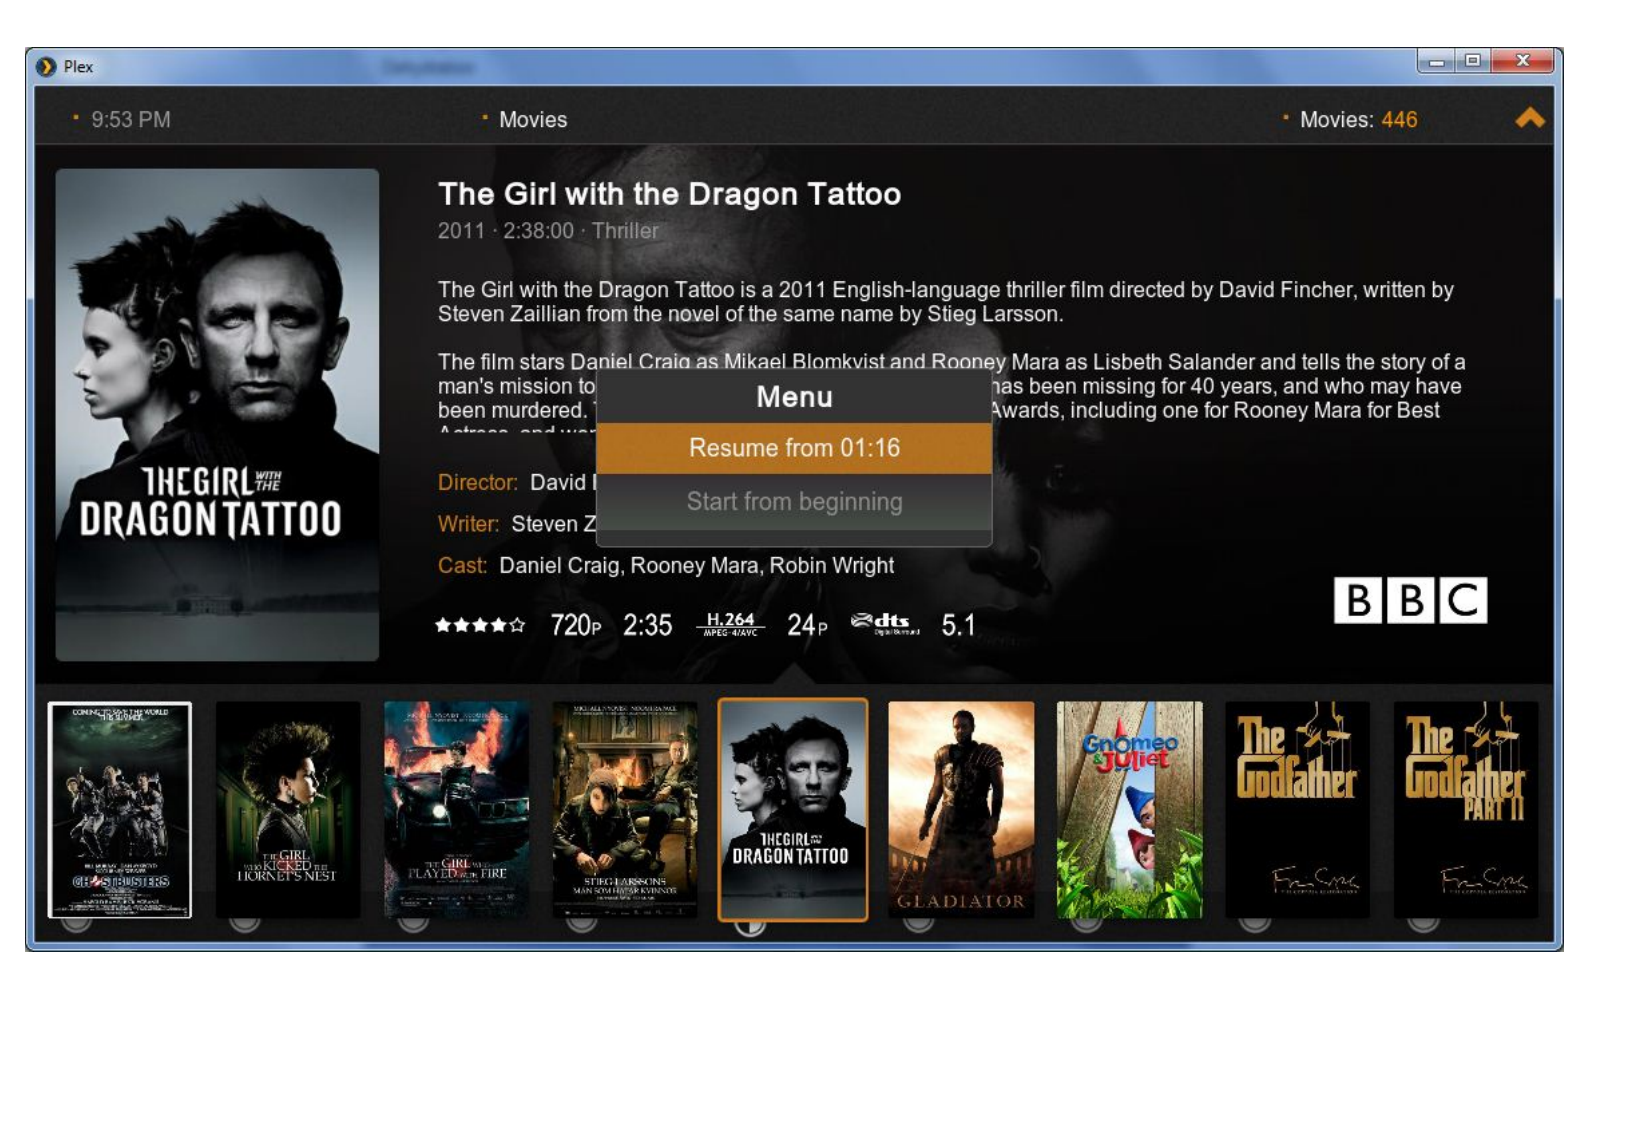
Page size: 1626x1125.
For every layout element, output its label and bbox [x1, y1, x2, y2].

picture [25, 47, 1565, 952]
